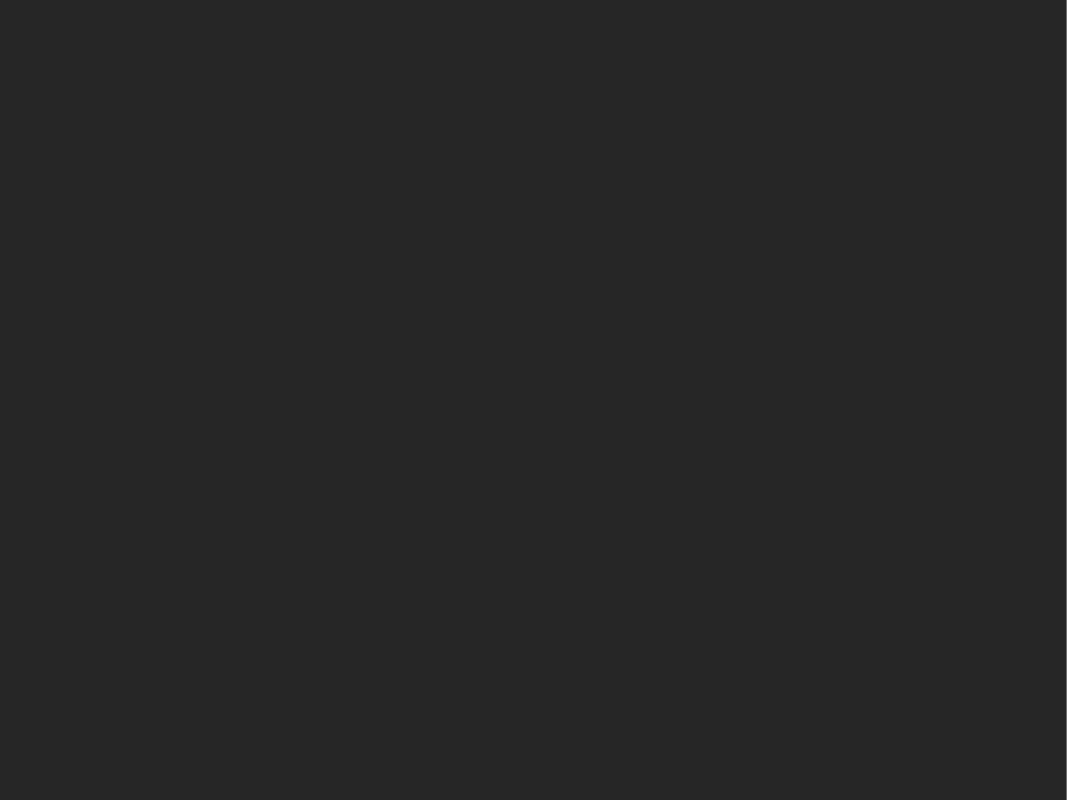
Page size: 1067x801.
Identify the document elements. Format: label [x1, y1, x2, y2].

text_box [0, 0, 1067, 800]
